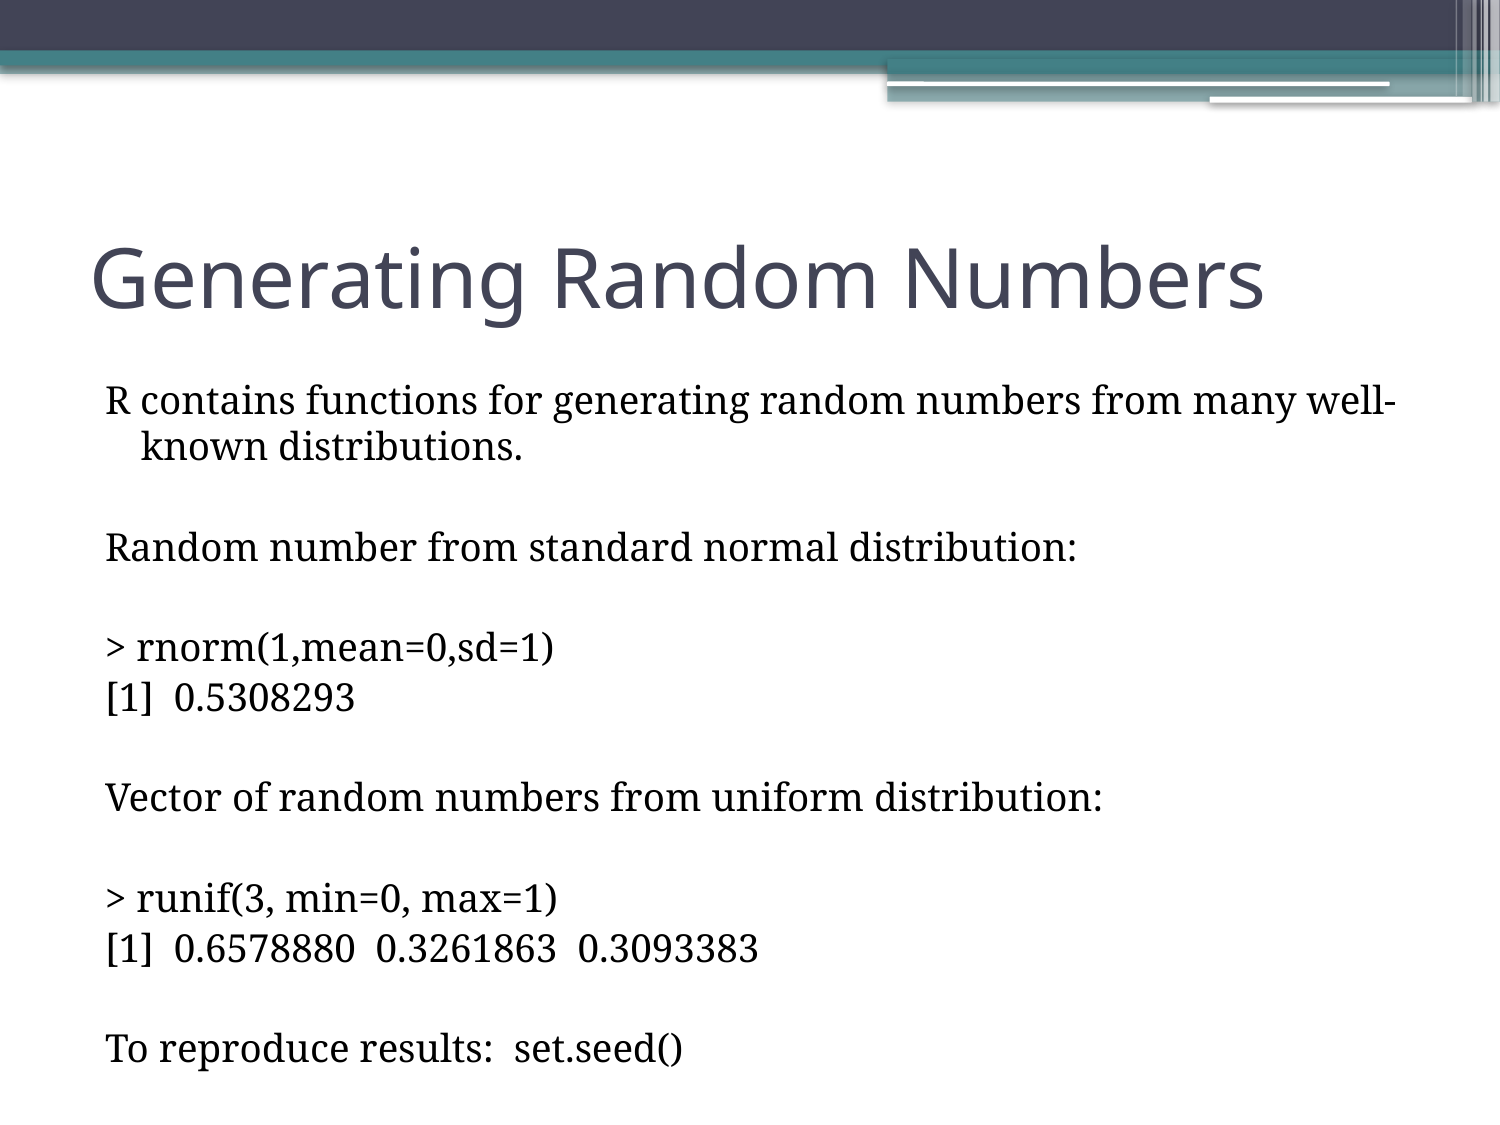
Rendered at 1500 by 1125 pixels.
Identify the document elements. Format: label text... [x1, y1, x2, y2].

title Generating Random Numbers [75, 187, 1425, 363]
list R contains functions for generating random numbers from many well-known distributions. Random number from standard normal distribution: > rnorm(1,mean=0,sd=1) [1] 0.5308293 Vector of random numbers from uniform distribution: > runif(3, min=0, max=1) [1] 0.6578880 0.3261863 0.3093383 To reproduce results: set.seed() [75, 368, 1425, 1079]
